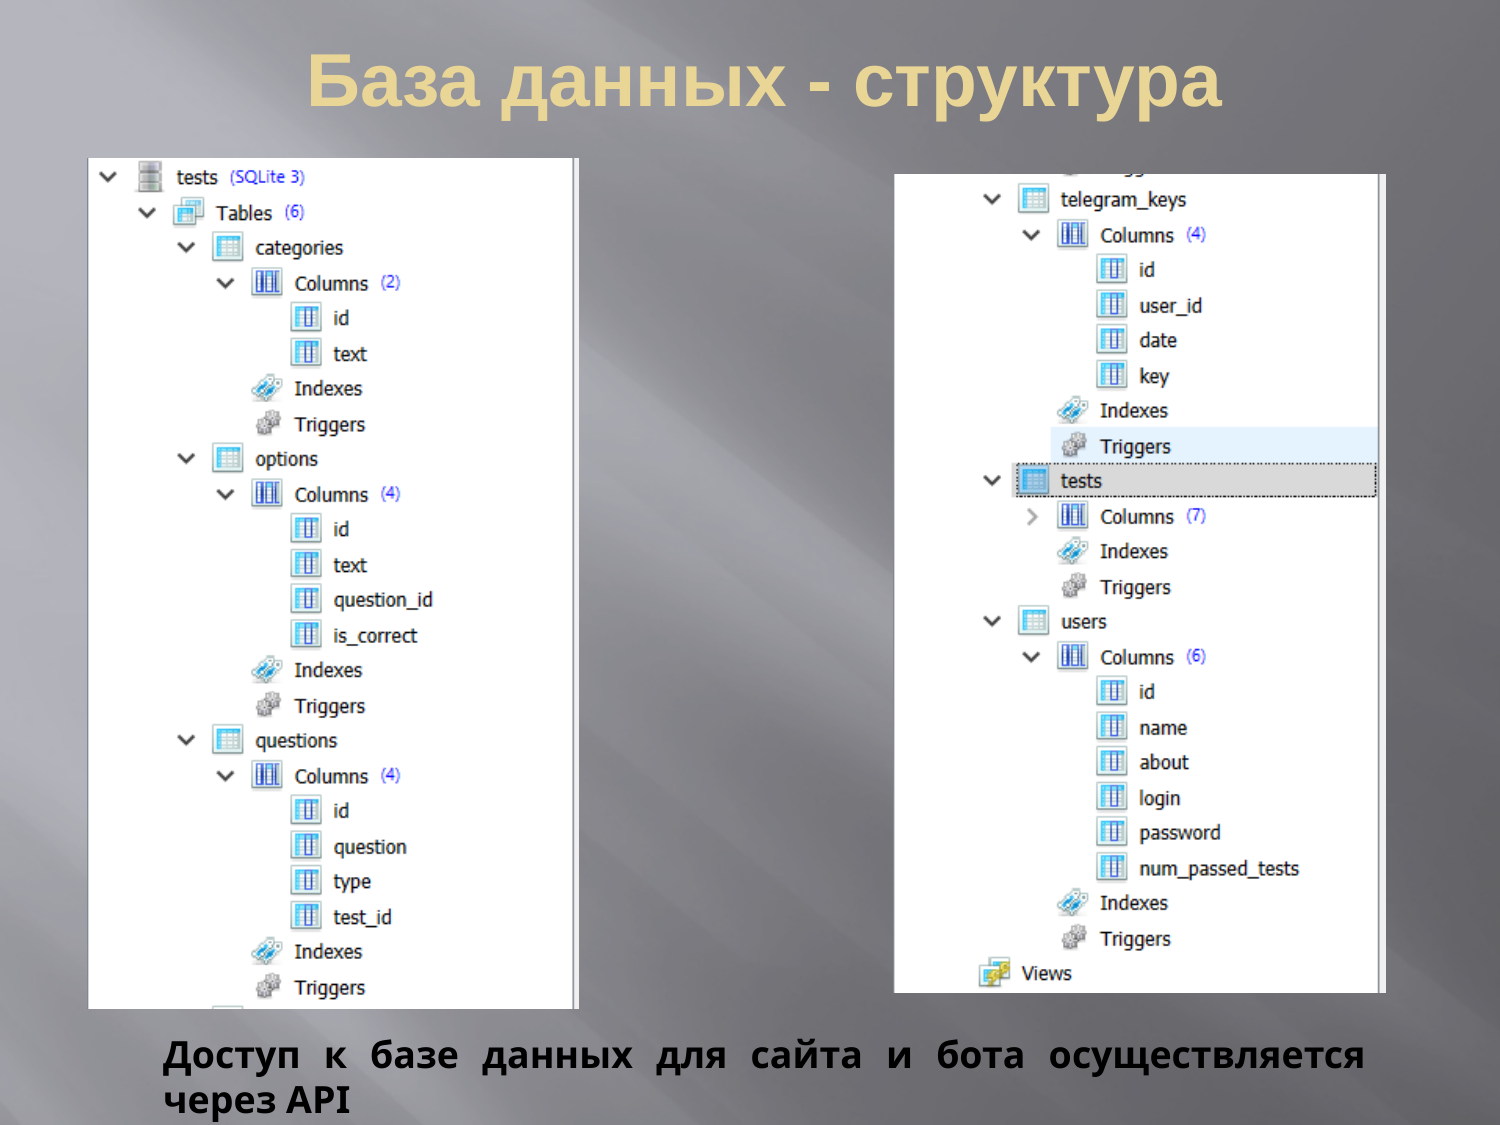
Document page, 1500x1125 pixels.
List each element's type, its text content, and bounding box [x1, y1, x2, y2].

picture [0, 0, 1500, 1125]
text_box Доступ к базе данных для сайта и бота осуществляется через API [148, 1024, 1381, 1125]
text_box База данных - структура [29, 0, 1500, 159]
